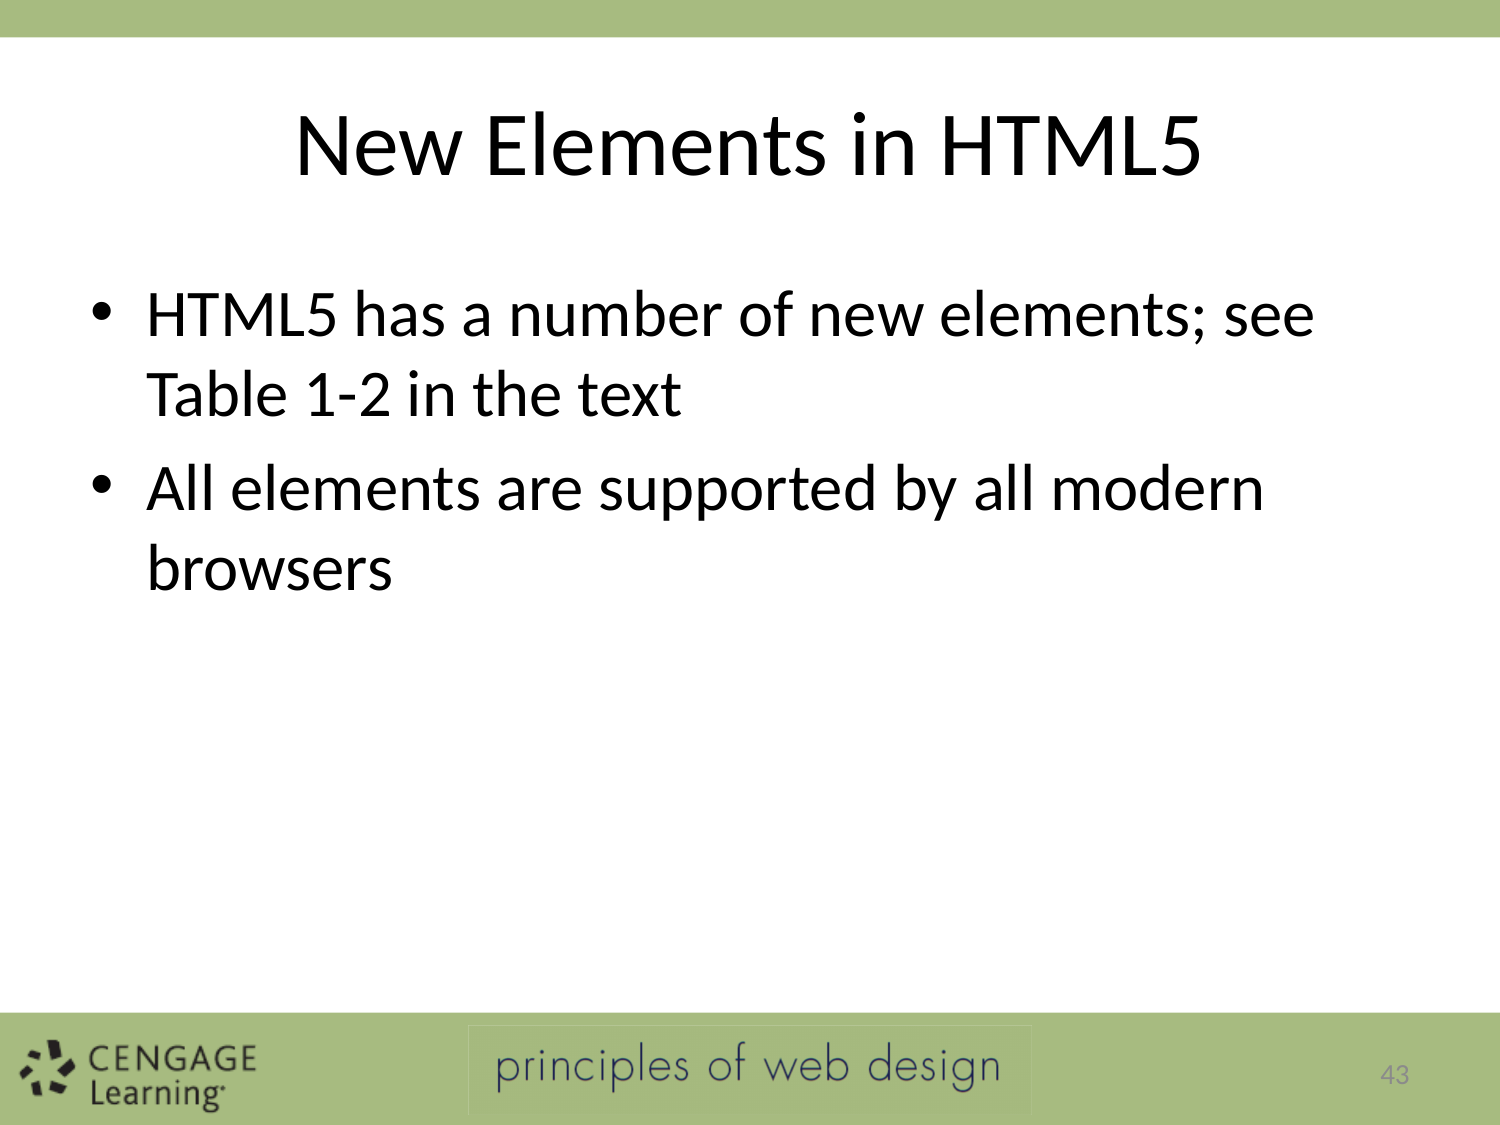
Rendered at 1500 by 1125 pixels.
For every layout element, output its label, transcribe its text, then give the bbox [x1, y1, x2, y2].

list HTML5 has a number of new elements; see Table 1-2 in the text All elements are supported by all modern browsers [75, 262, 1425, 1005]
picture [469, 1026, 1031, 1115]
title New Elements in HTML5 [75, 45, 1425, 233]
picture [0, 1023, 290, 1125]
slide_number 43 [1074, 1042, 1425, 1103]
